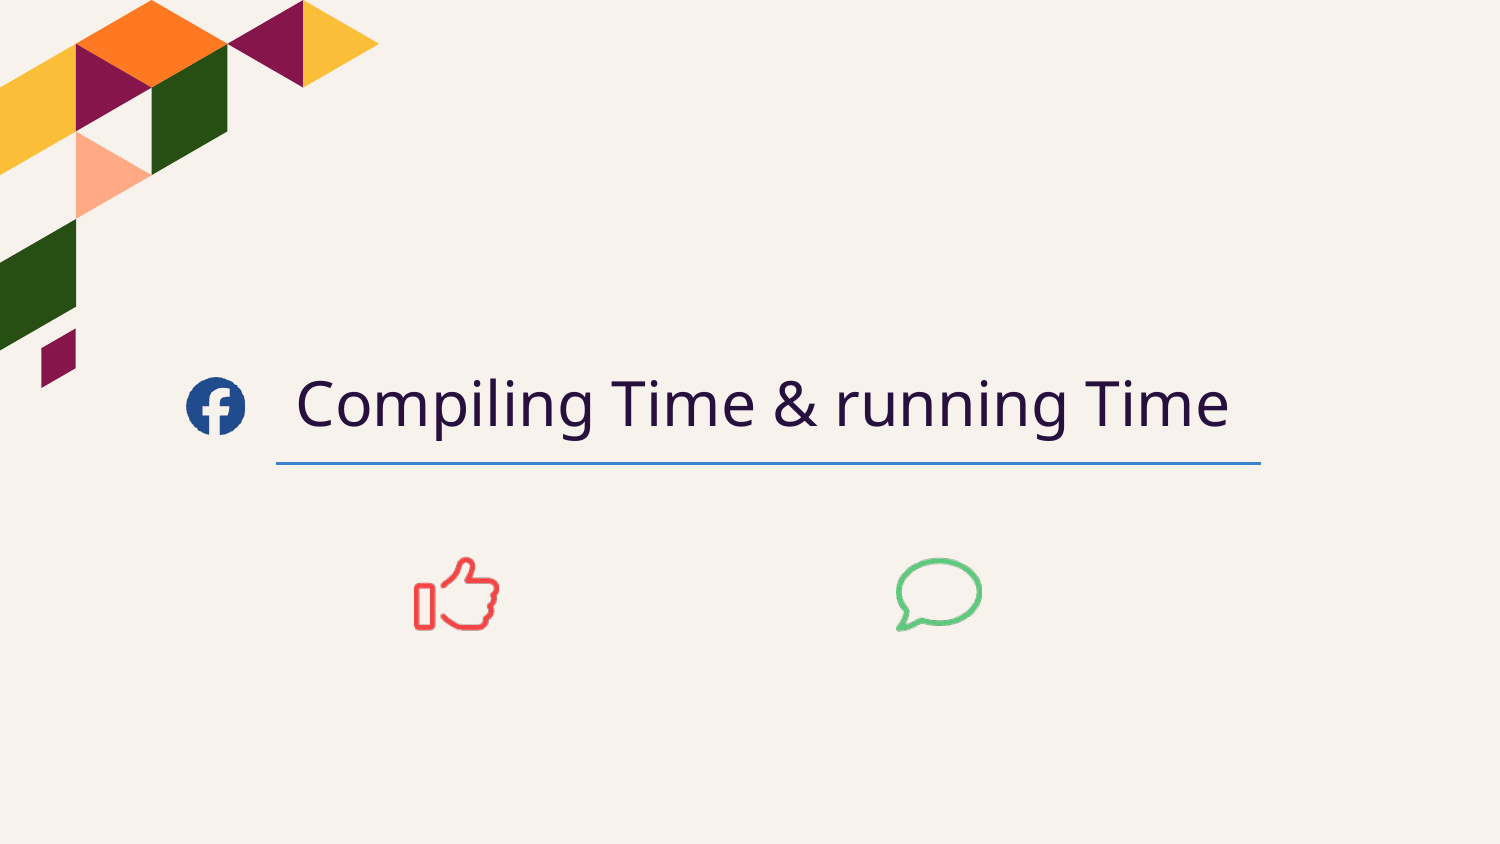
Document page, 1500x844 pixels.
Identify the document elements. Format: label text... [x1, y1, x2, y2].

picture [185, 377, 245, 436]
title Compiling Time & running Time [219, 349, 1309, 464]
picture [896, 552, 982, 636]
picture [413, 551, 499, 635]
